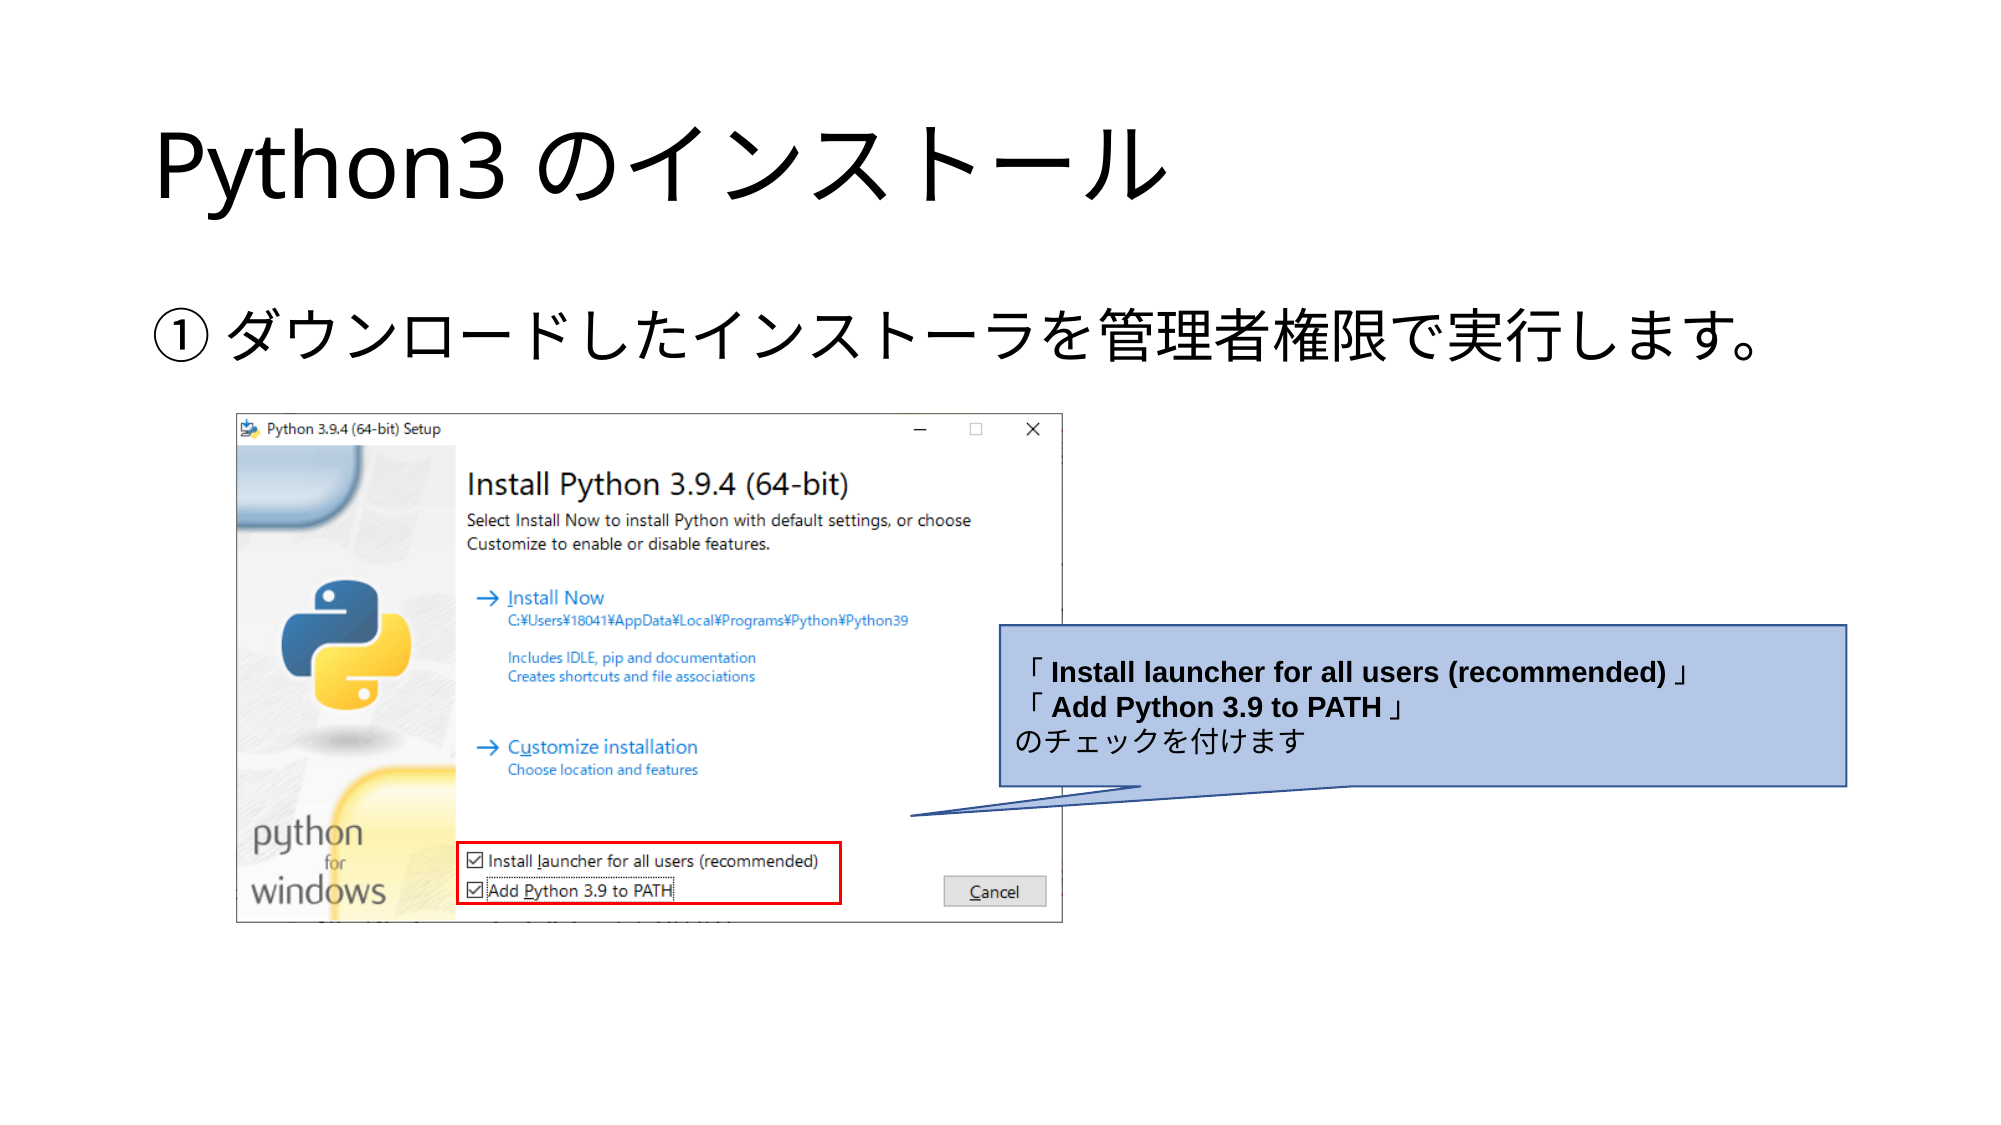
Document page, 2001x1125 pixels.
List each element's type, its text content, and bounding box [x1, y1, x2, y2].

title Python3のインストール [137, 59, 1863, 278]
text_box 「Install launcher for all users (recommended)」 「Add Python 3.9 to PATH」 のチェックを付けます [1063, 624, 1848, 807]
list ①ダウンロードしたインストーラを管理者権限で実行します。 [137, 299, 1863, 396]
picture [236, 413, 1063, 923]
